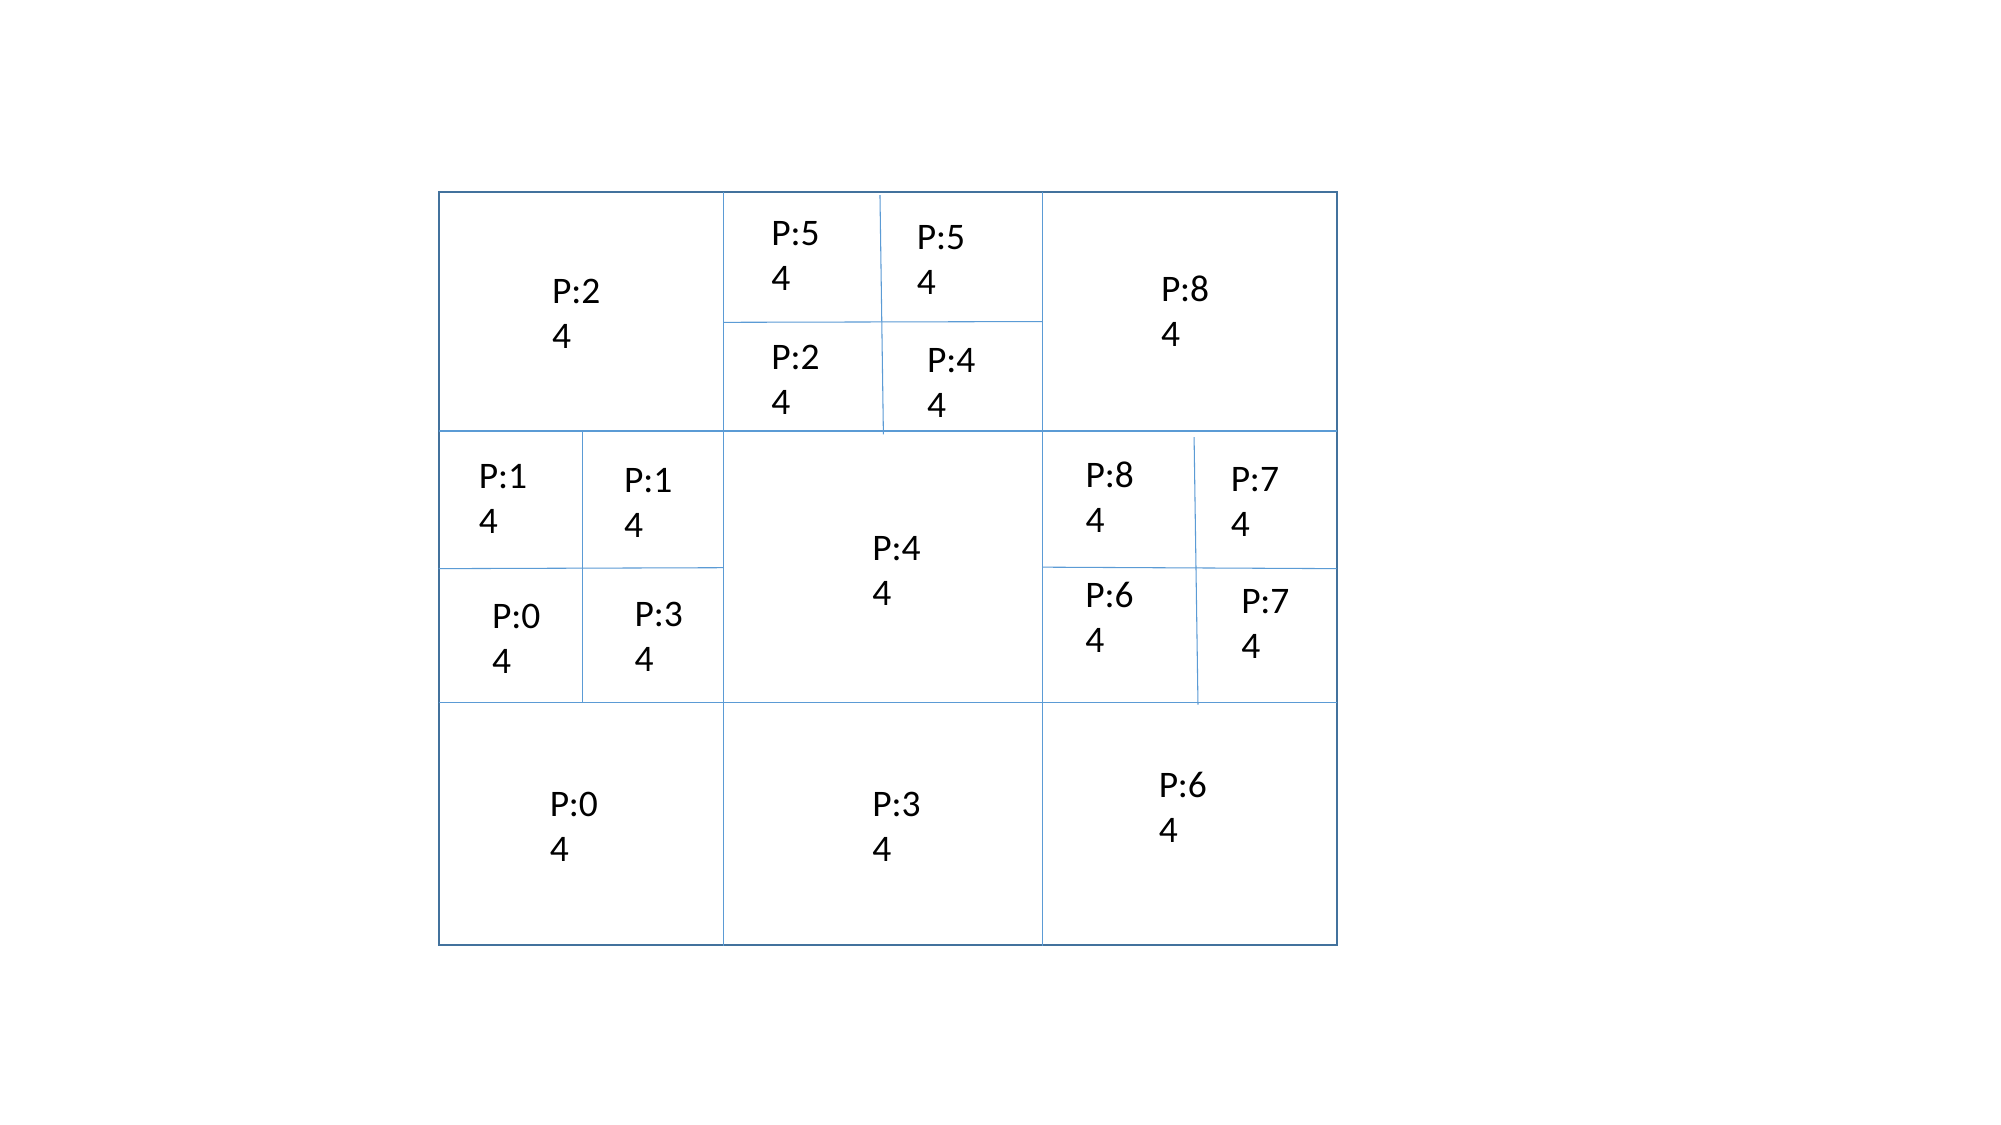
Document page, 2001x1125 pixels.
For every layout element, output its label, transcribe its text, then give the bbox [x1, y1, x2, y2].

text_box P:7 4 [1226, 569, 1319, 674]
text_box P:3 4 [857, 771, 967, 876]
text_box [724, 191, 1042, 321]
text_box P:0 4 [535, 771, 628, 876]
text_box P:4 4 [912, 327, 1005, 430]
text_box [1194, 569, 1198, 705]
text_box [438, 432, 582, 567]
text_box P:0 4 [477, 583, 570, 689]
text_box [724, 703, 1042, 946]
text_box P:3 4 [619, 581, 712, 687]
text_box [583, 569, 723, 702]
text_box [438, 569, 582, 702]
text_box P:8 4 [1070, 442, 1163, 548]
text_box P:6 4 [1070, 569, 1163, 668]
text_box P:1 4 [464, 443, 557, 549]
text_box P:6 4 [1144, 752, 1231, 858]
text_box P:8 4 [1146, 256, 1233, 362]
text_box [879, 195, 884, 321]
text_box [1043, 191, 1338, 946]
text_box [884, 323, 1042, 430]
text_box [583, 432, 723, 567]
text_box P:5 4 [902, 205, 995, 310]
text_box P:2 4 [756, 324, 849, 430]
text_box P:4 4 [857, 515, 945, 621]
text_box [724, 432, 1042, 702]
text_box P:7 4 [1216, 446, 1309, 552]
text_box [1194, 436, 1198, 567]
text_box [724, 323, 879, 430]
text_box P:5 4 [756, 200, 849, 306]
text_box [438, 191, 723, 430]
text_box P:6 4 [1070, 562, 1163, 567]
text_box P:1 4 [609, 447, 702, 553]
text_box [879, 323, 884, 435]
text_box P:2 4 [537, 258, 630, 364]
text_box [438, 703, 723, 946]
